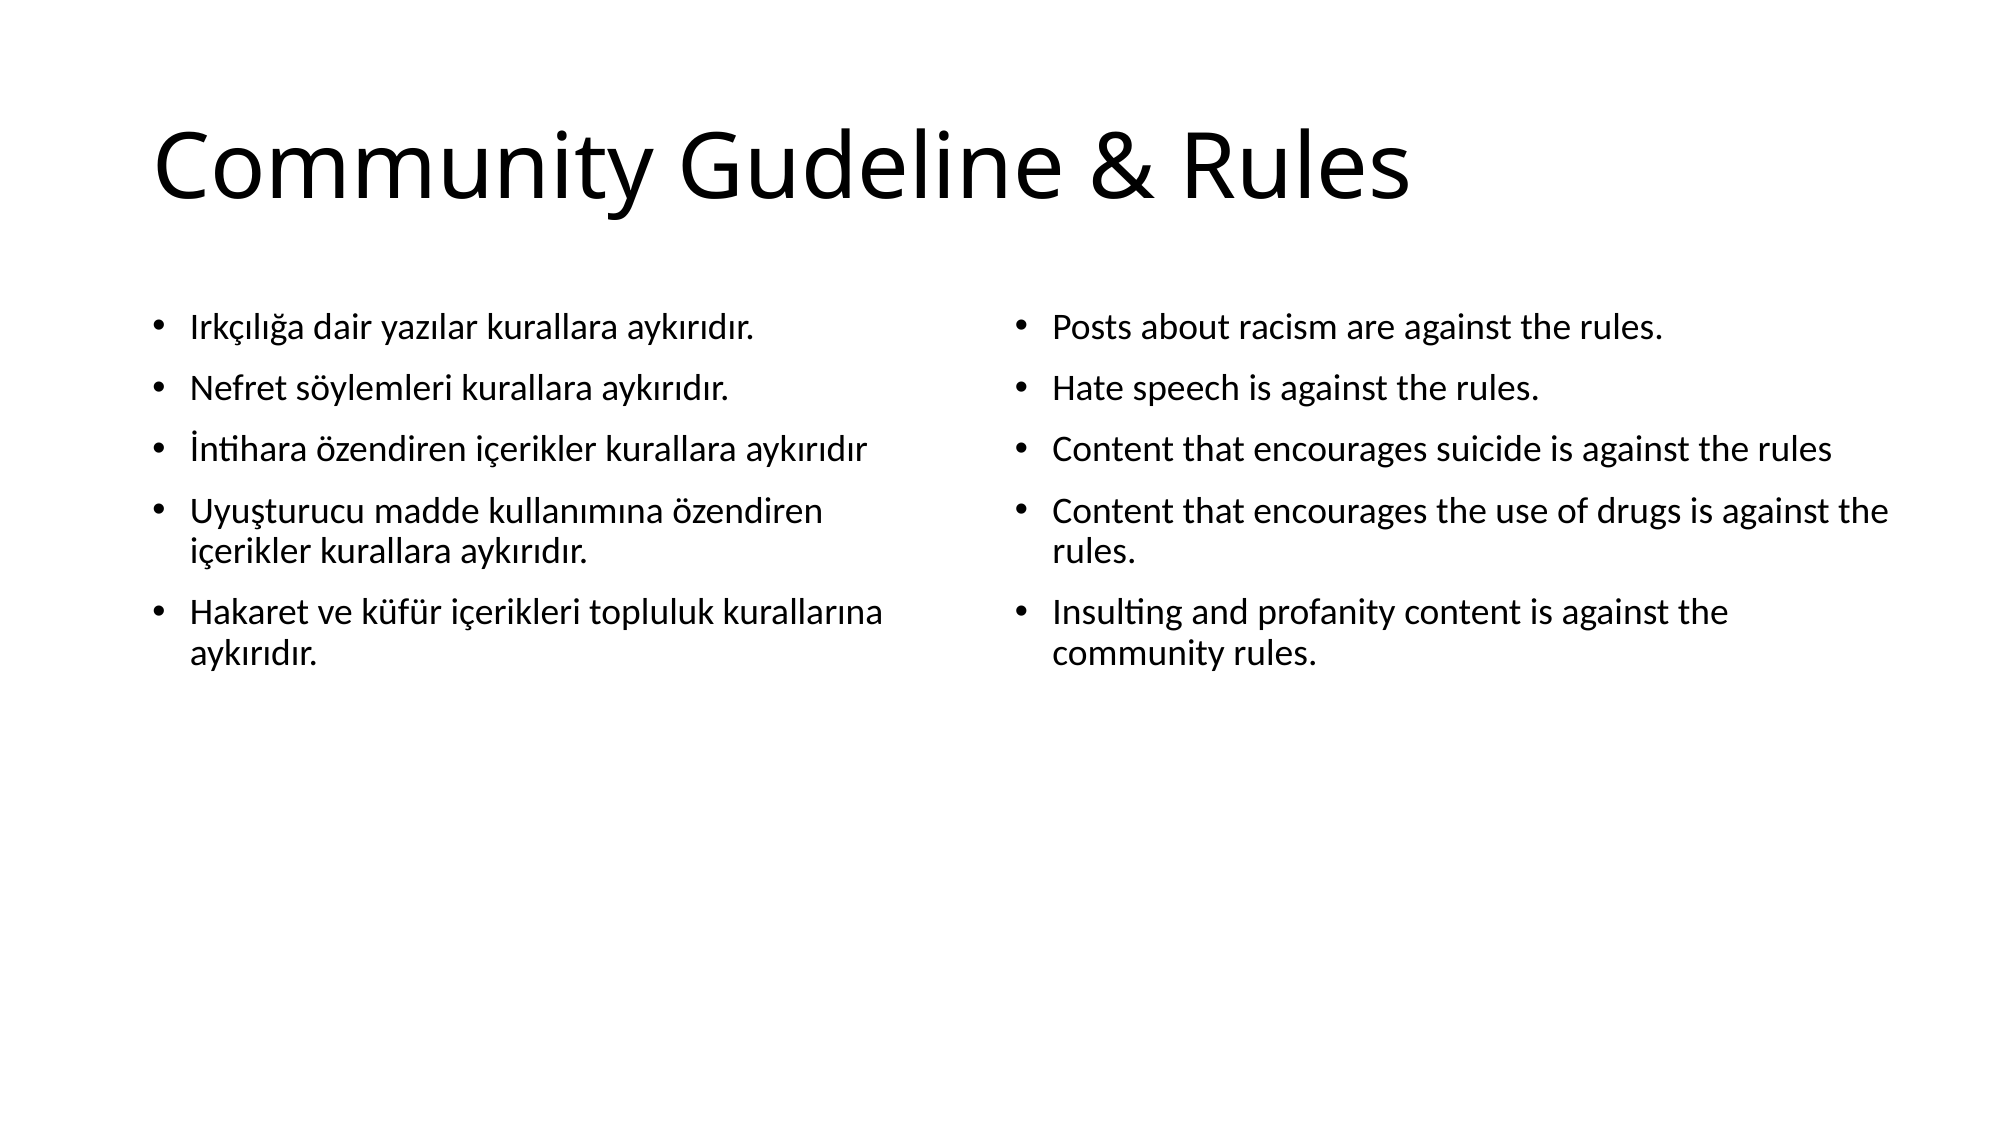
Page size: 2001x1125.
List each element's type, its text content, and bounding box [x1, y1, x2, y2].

list Irkçılığa dair yazılar kurallara aykırıdır. Nefret söylemleri kurallara aykırıdır. İntihara özendiren içerikler kurallara aykırıdır Uyuşturucu madde kullanımına özendiren içerikler kurallara aykırıdır. Hakaret ve küfür içerikleri topluluk kurallarına aykırıdır. [137, 299, 950, 1014]
title Community Gudeline & Rules [137, 59, 1863, 278]
text_box Posts about racism are against the rules. Hate speech is against the rules. Content that encourages suicide is against the rules Content that encourages the use of drugs is against the rules. Insulting and profanity content is against the community rules. [999, 299, 1925, 1014]
